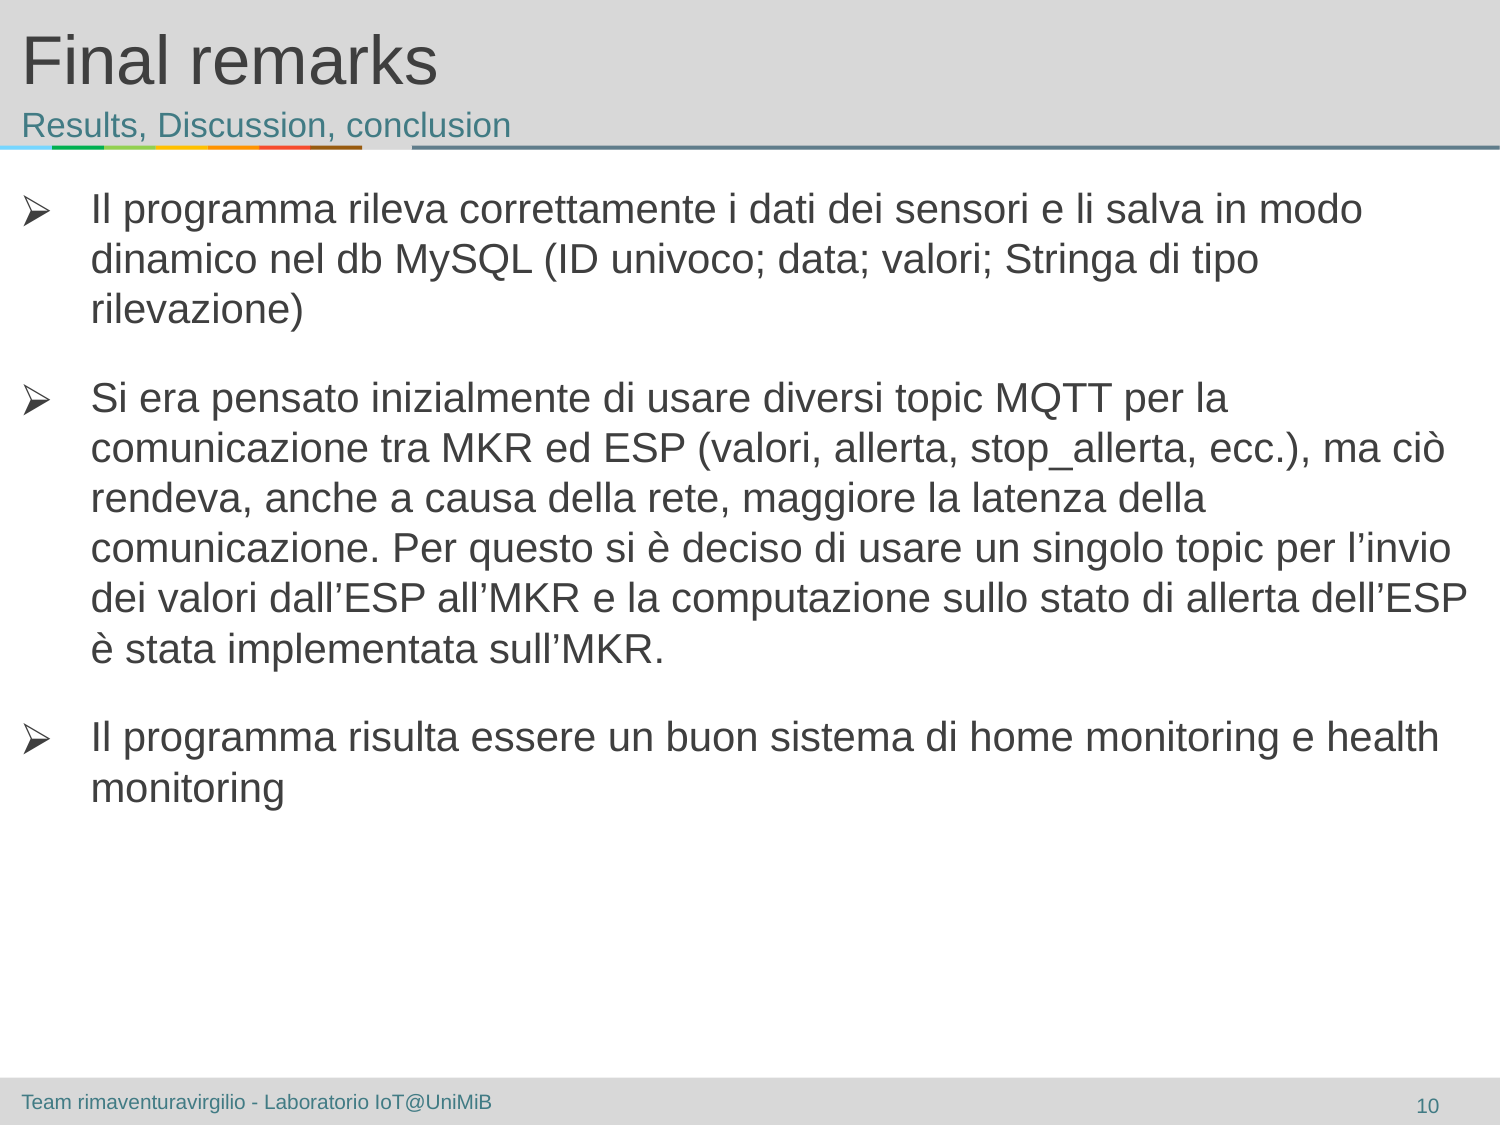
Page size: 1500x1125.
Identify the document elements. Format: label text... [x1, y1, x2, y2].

list Results, Discussion, conclusion [0, 92, 1500, 146]
title Final remarks [0, 0, 1500, 92]
slide_number ‹#› [1355, 1087, 1461, 1124]
footer Team rimaventuravirgilio - Laboratorio IoT@UniMiB [0, 1090, 600, 1112]
list Il programma rileva correttamente i dati dei sensori e li salva in modo dinamico nel db MySQL (ID univoco; data; valori; Stringa di tipo rilevazione) Si era pensato inizialmente di usare diversi topic MQTT per la comunicazione tra MKR ed ESP (valori, allerta, stop_allerta, ecc.), ma ciò rendeva, anche a causa della rete, maggiore la latenza della comunicazione. Per questo si è deciso di usare un singolo topic per l’invio dei valori dall’ESP all’MKR e la computazione sullo stato di allerta dell’ESP è stata implementata sull’MKR. Il programma risulta essere un buon sistema di home monitoring e health monitoring [0, 170, 1500, 1061]
